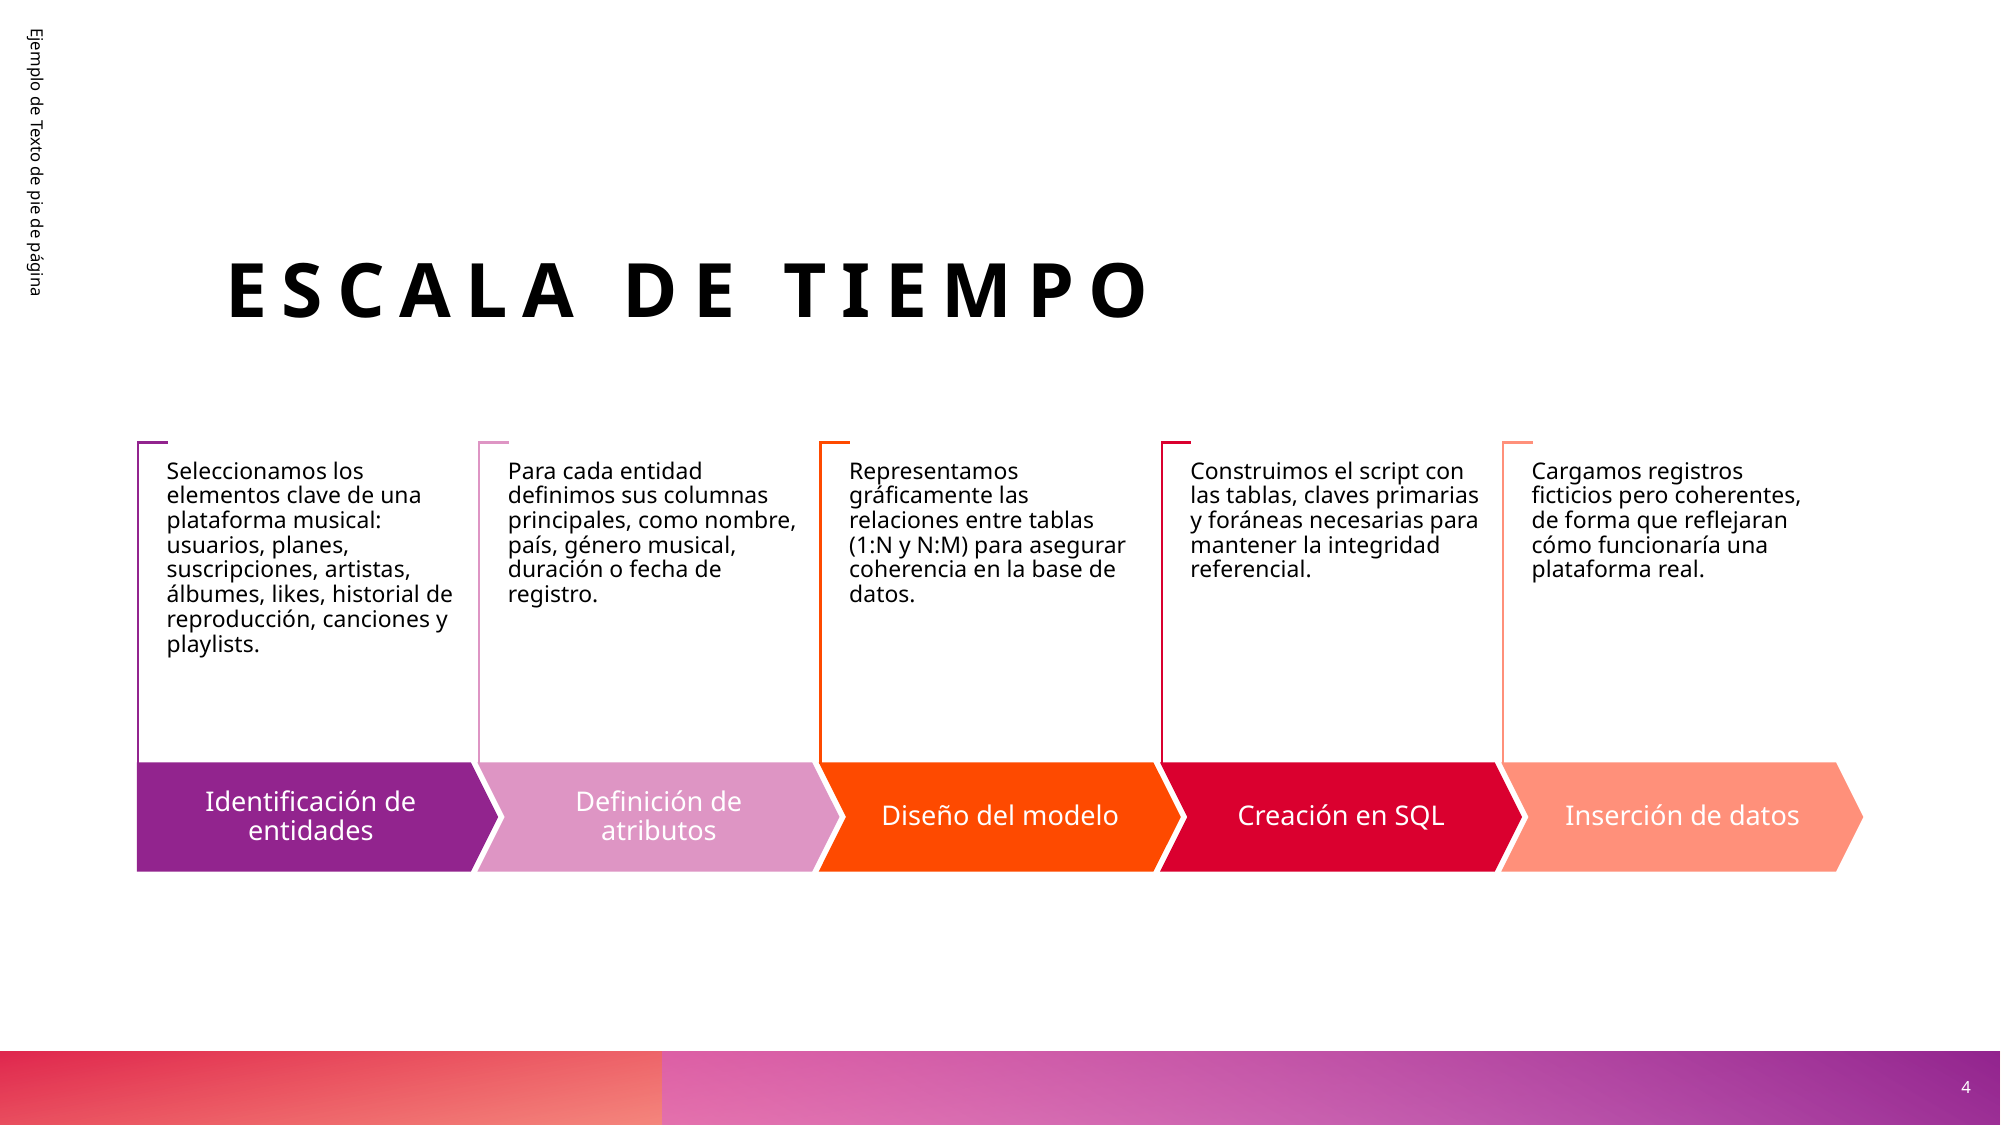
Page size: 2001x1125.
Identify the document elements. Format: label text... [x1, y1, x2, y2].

footer Ejemplo de Texto de pie de página [0, 13, 76, 689]
title escala de tiempo [225, 130, 1905, 333]
slide_number 4 [1913, 1051, 1986, 1125]
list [137, 299, 1863, 1014]
